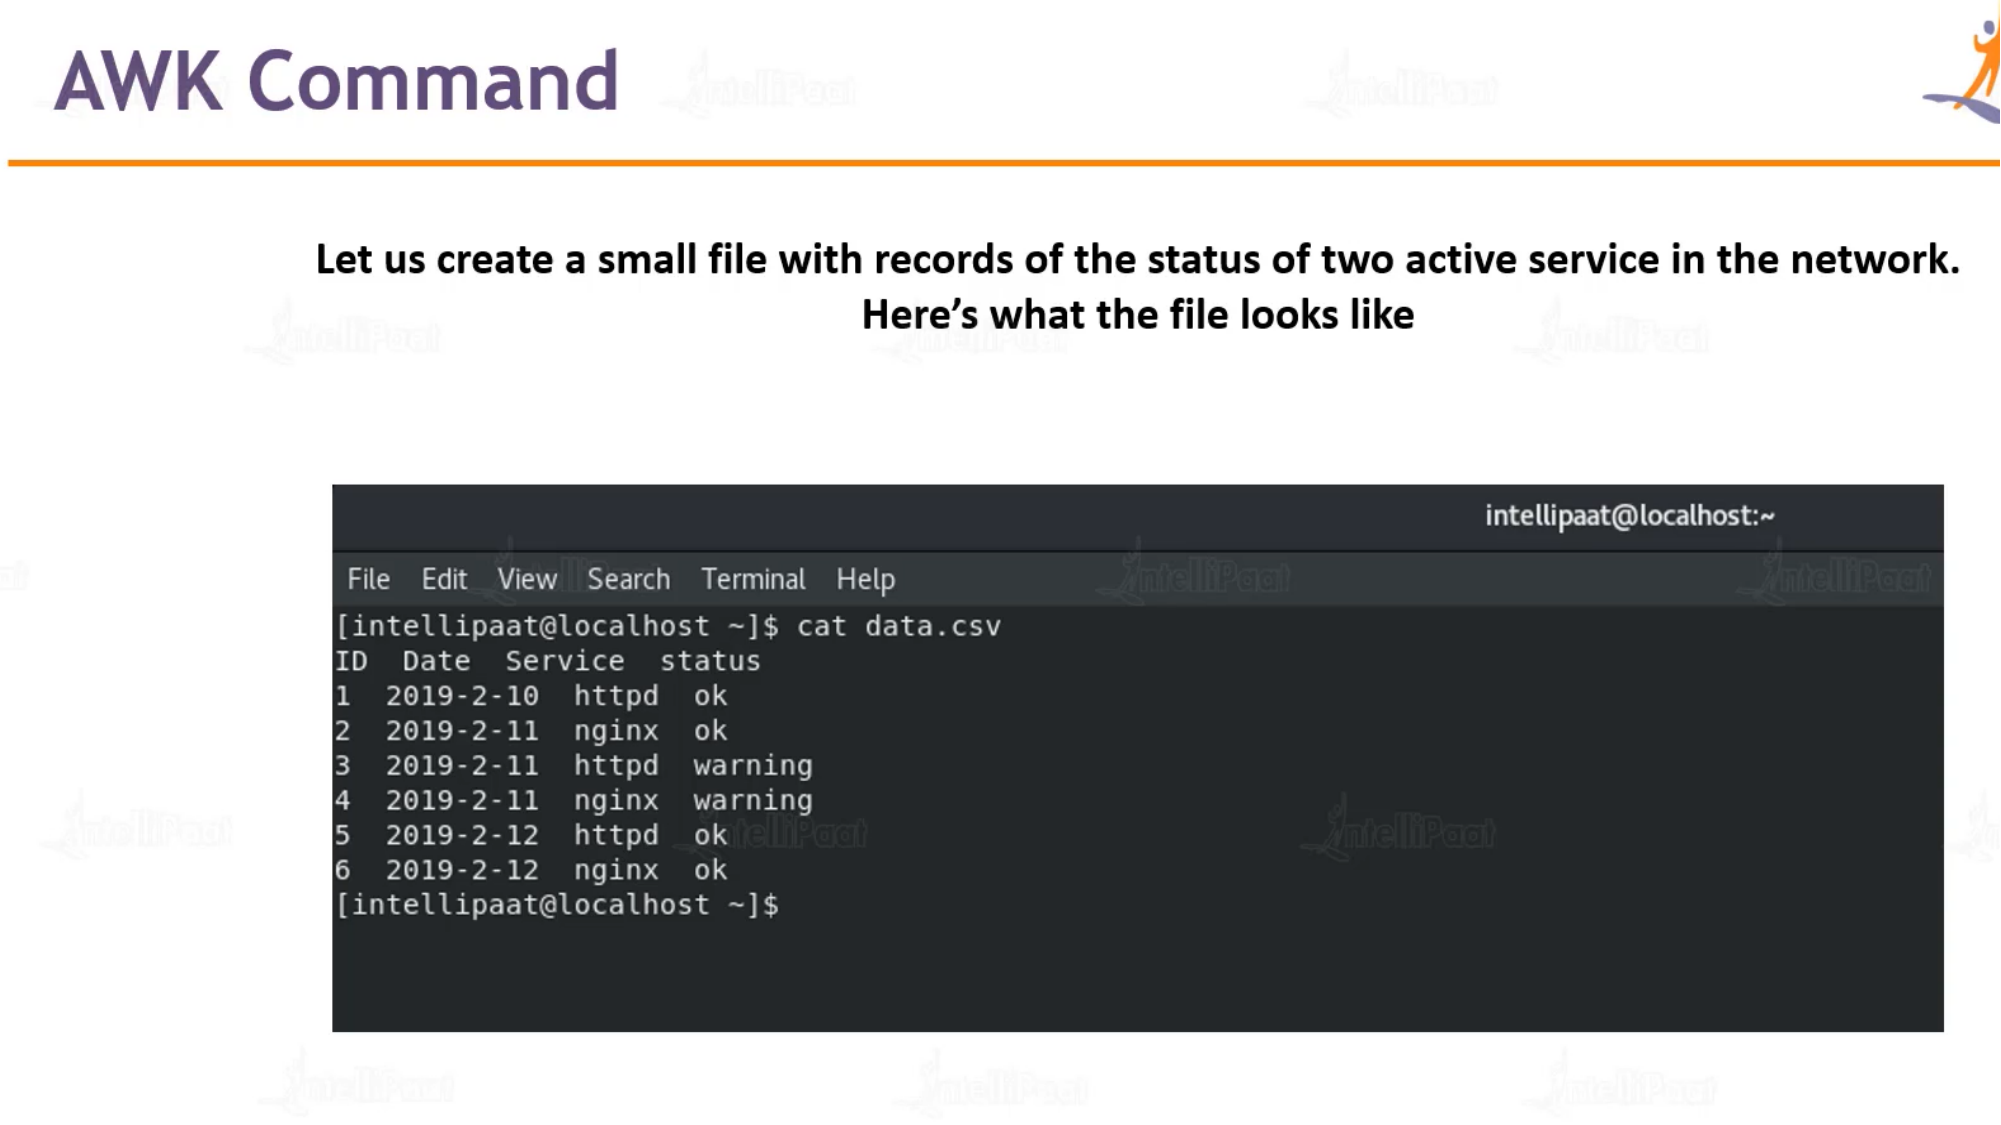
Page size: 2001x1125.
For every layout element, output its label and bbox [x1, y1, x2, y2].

list [0, 0, 2000, 1125]
